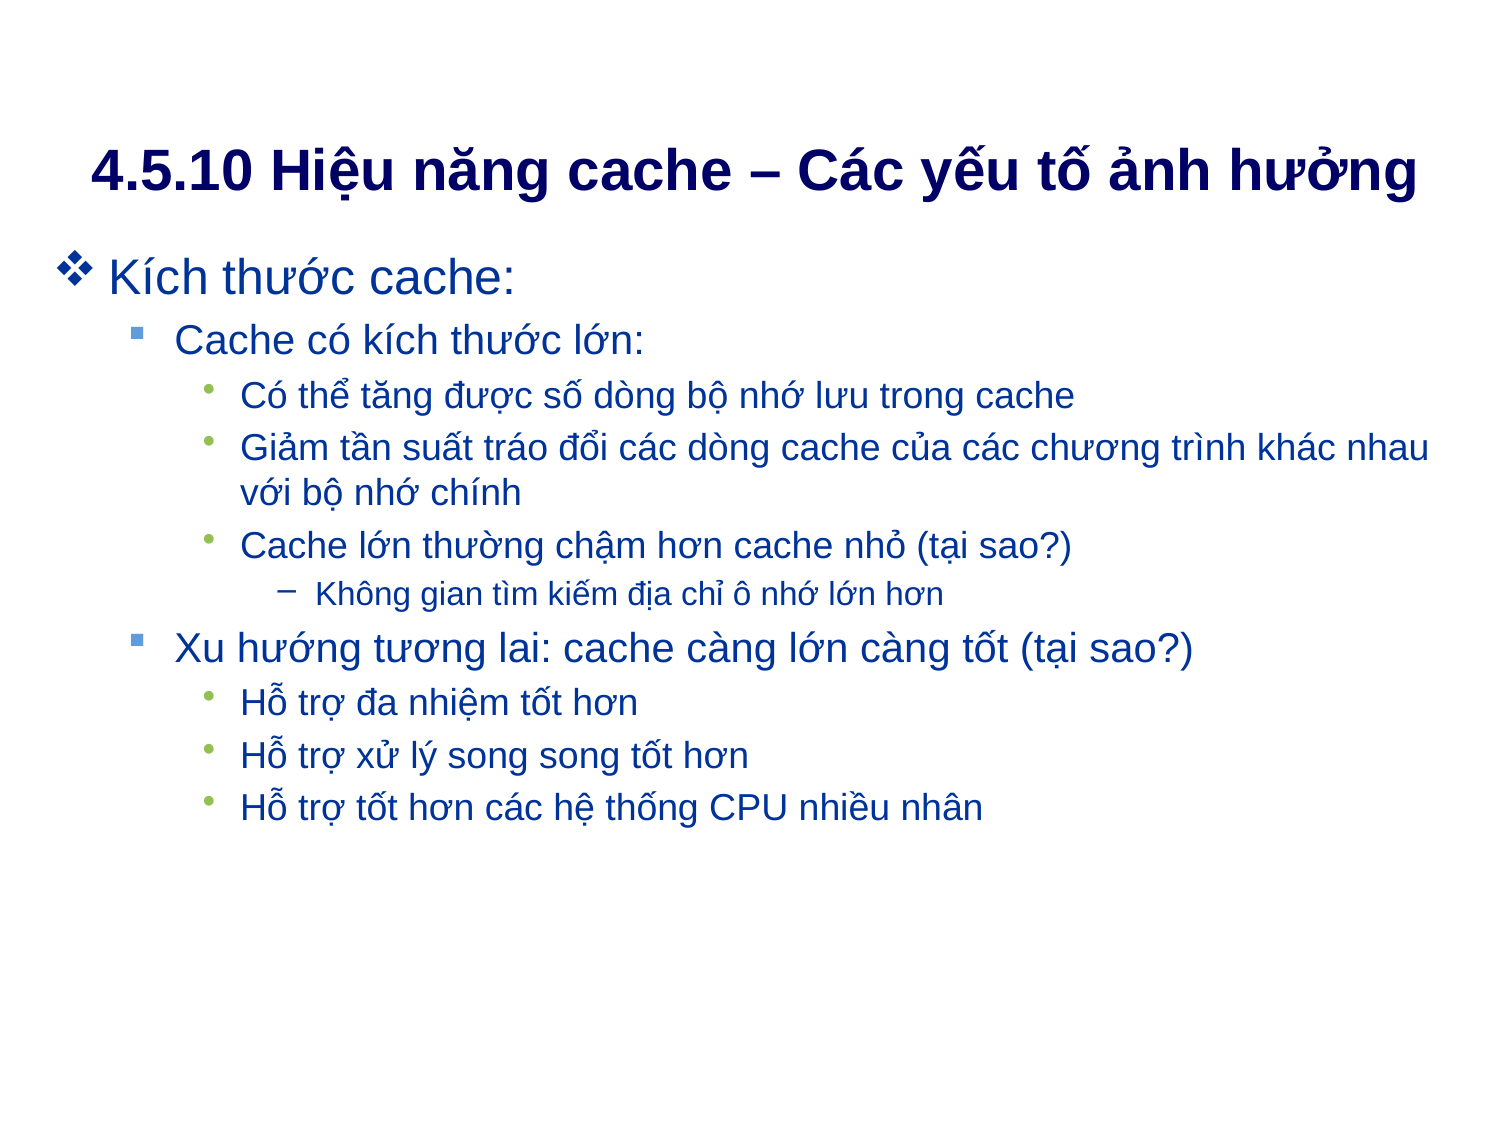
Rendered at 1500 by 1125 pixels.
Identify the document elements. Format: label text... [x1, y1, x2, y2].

title 4.5.10 Hiệu năng cache – Các yếu tố ảnh hưởng [37, 125, 1474, 211]
list Kích thước cache: Cache có kích thước lớn: Có thể tăng được số dòng bộ nhớ lưu trong cache Giảm tần suất tráo đổi các dòng cache của các chương trình khác nhau với bộ nhớ chính Cache lớn thường chậm hơn cache nhỏ (tại sao?) Không gian tìm kiếm địa chỉ ô nhớ lớn hơn Xu hướng tương lai: cache càng lớn càng tốt (tại sao?) Hỗ trợ đa nhiệm tốt hơn Hỗ trợ xử lý song song tốt hơn Hỗ trợ tốt hơn các hệ thống CPU nhiều nhân [37, 237, 1474, 1005]
